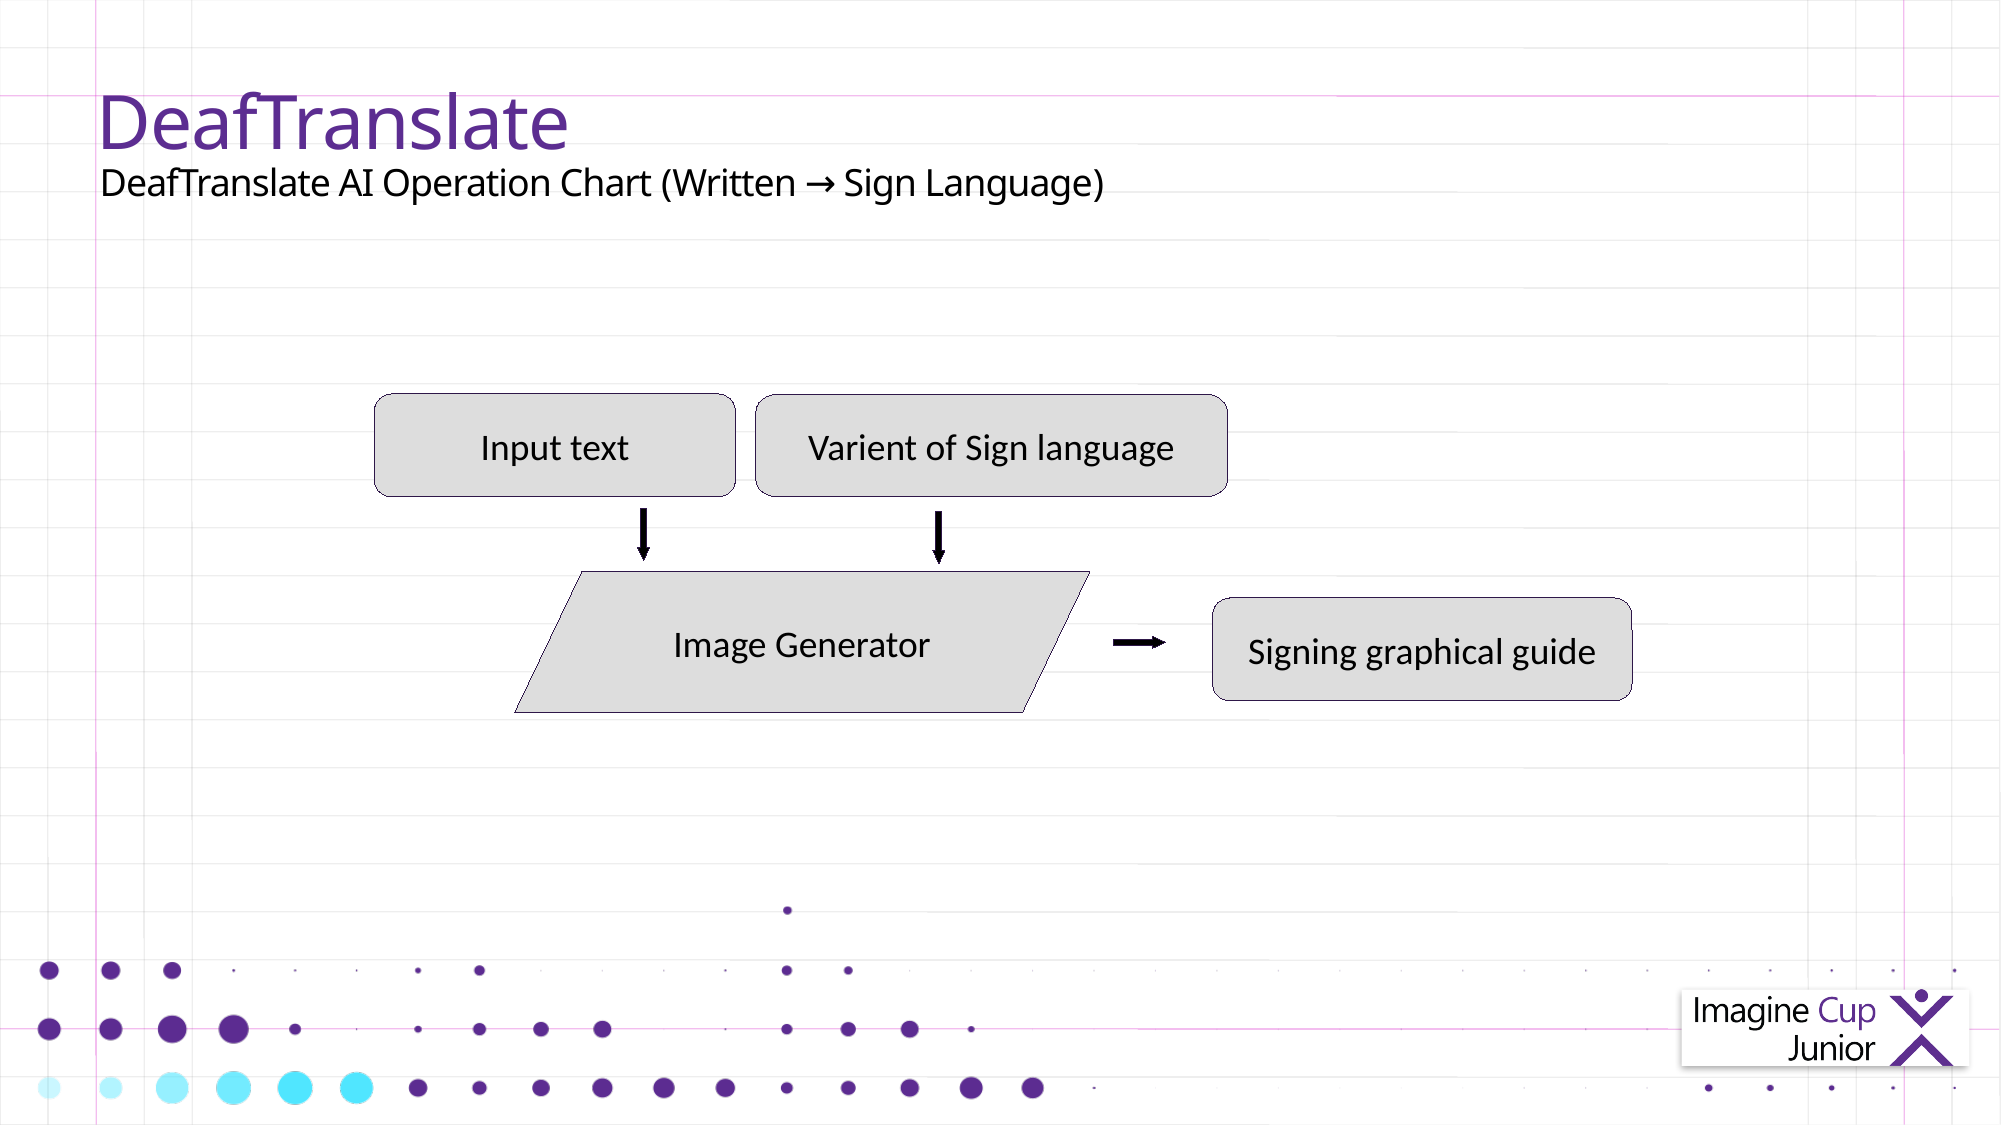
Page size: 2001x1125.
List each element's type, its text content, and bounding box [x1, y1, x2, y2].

text_box Varient of Sign language [755, 394, 1228, 497]
text_box Input text [374, 393, 736, 497]
text_box Image Generator [514, 571, 1090, 713]
title DeafTranslate [96, 75, 1904, 166]
text_box [932, 511, 945, 564]
text_box Signing graphical guide [1212, 597, 1633, 701]
picture [31, 858, 2000, 1117]
text_box [637, 508, 650, 561]
text_box [1113, 636, 1166, 649]
text_box DeafTranslate AI Operation Chart (Written → Sign Language) [99, 159, 1218, 250]
